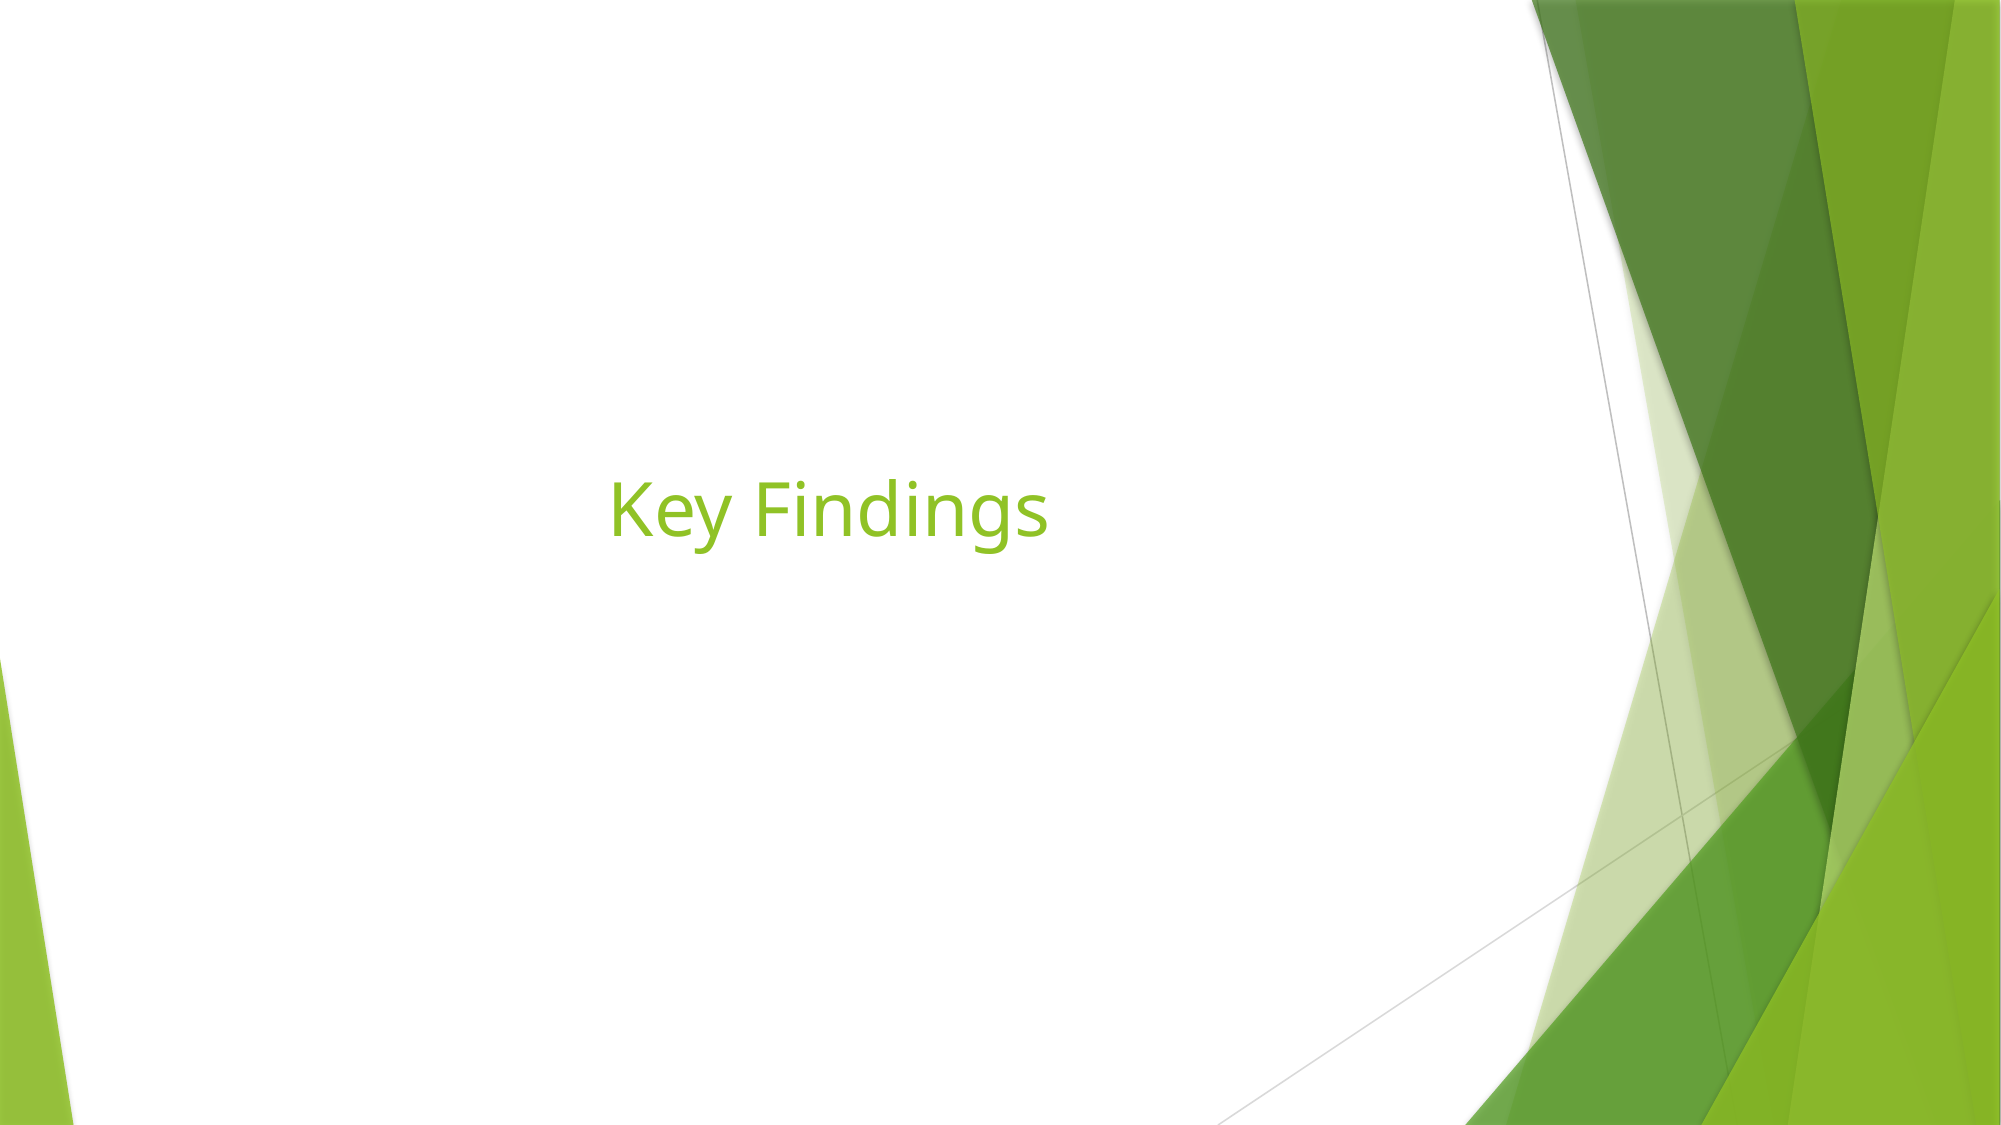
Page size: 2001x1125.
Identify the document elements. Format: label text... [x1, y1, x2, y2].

title Key Findings [124, 454, 1535, 671]
